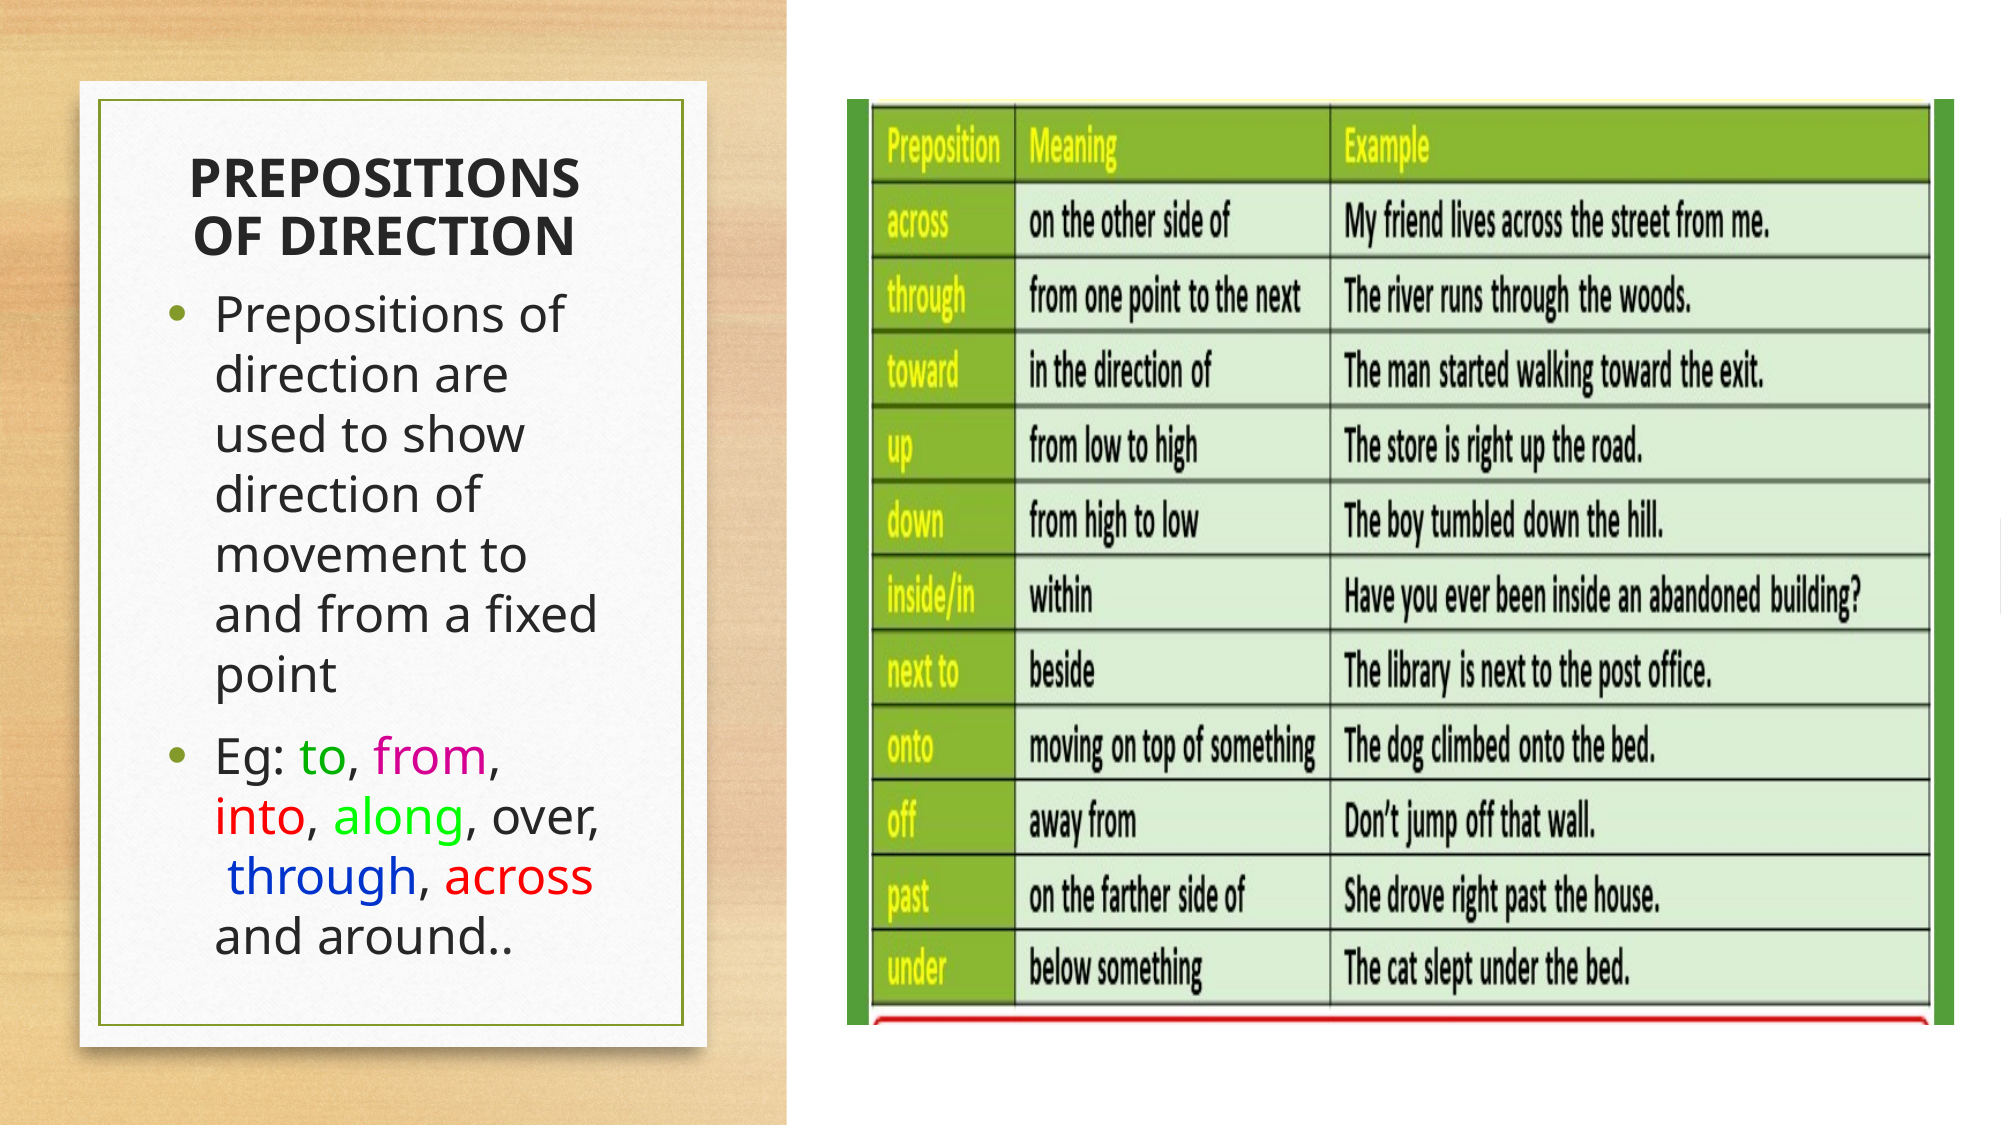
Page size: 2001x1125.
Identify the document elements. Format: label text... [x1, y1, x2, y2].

text_box [785, 0, 2000, 1125]
list Prepositions of direction are used to show direction of movement to and from a fixed point Eg: to, from, into, along, over, through, across and around.. [152, 274, 618, 982]
title PREPOSITIONS OF DIRECTION [152, 143, 618, 274]
text_box [99, 99, 683, 1026]
picture [846, 99, 1955, 1026]
text_box [0, 0, 785, 1125]
text_box [78, 80, 708, 1048]
